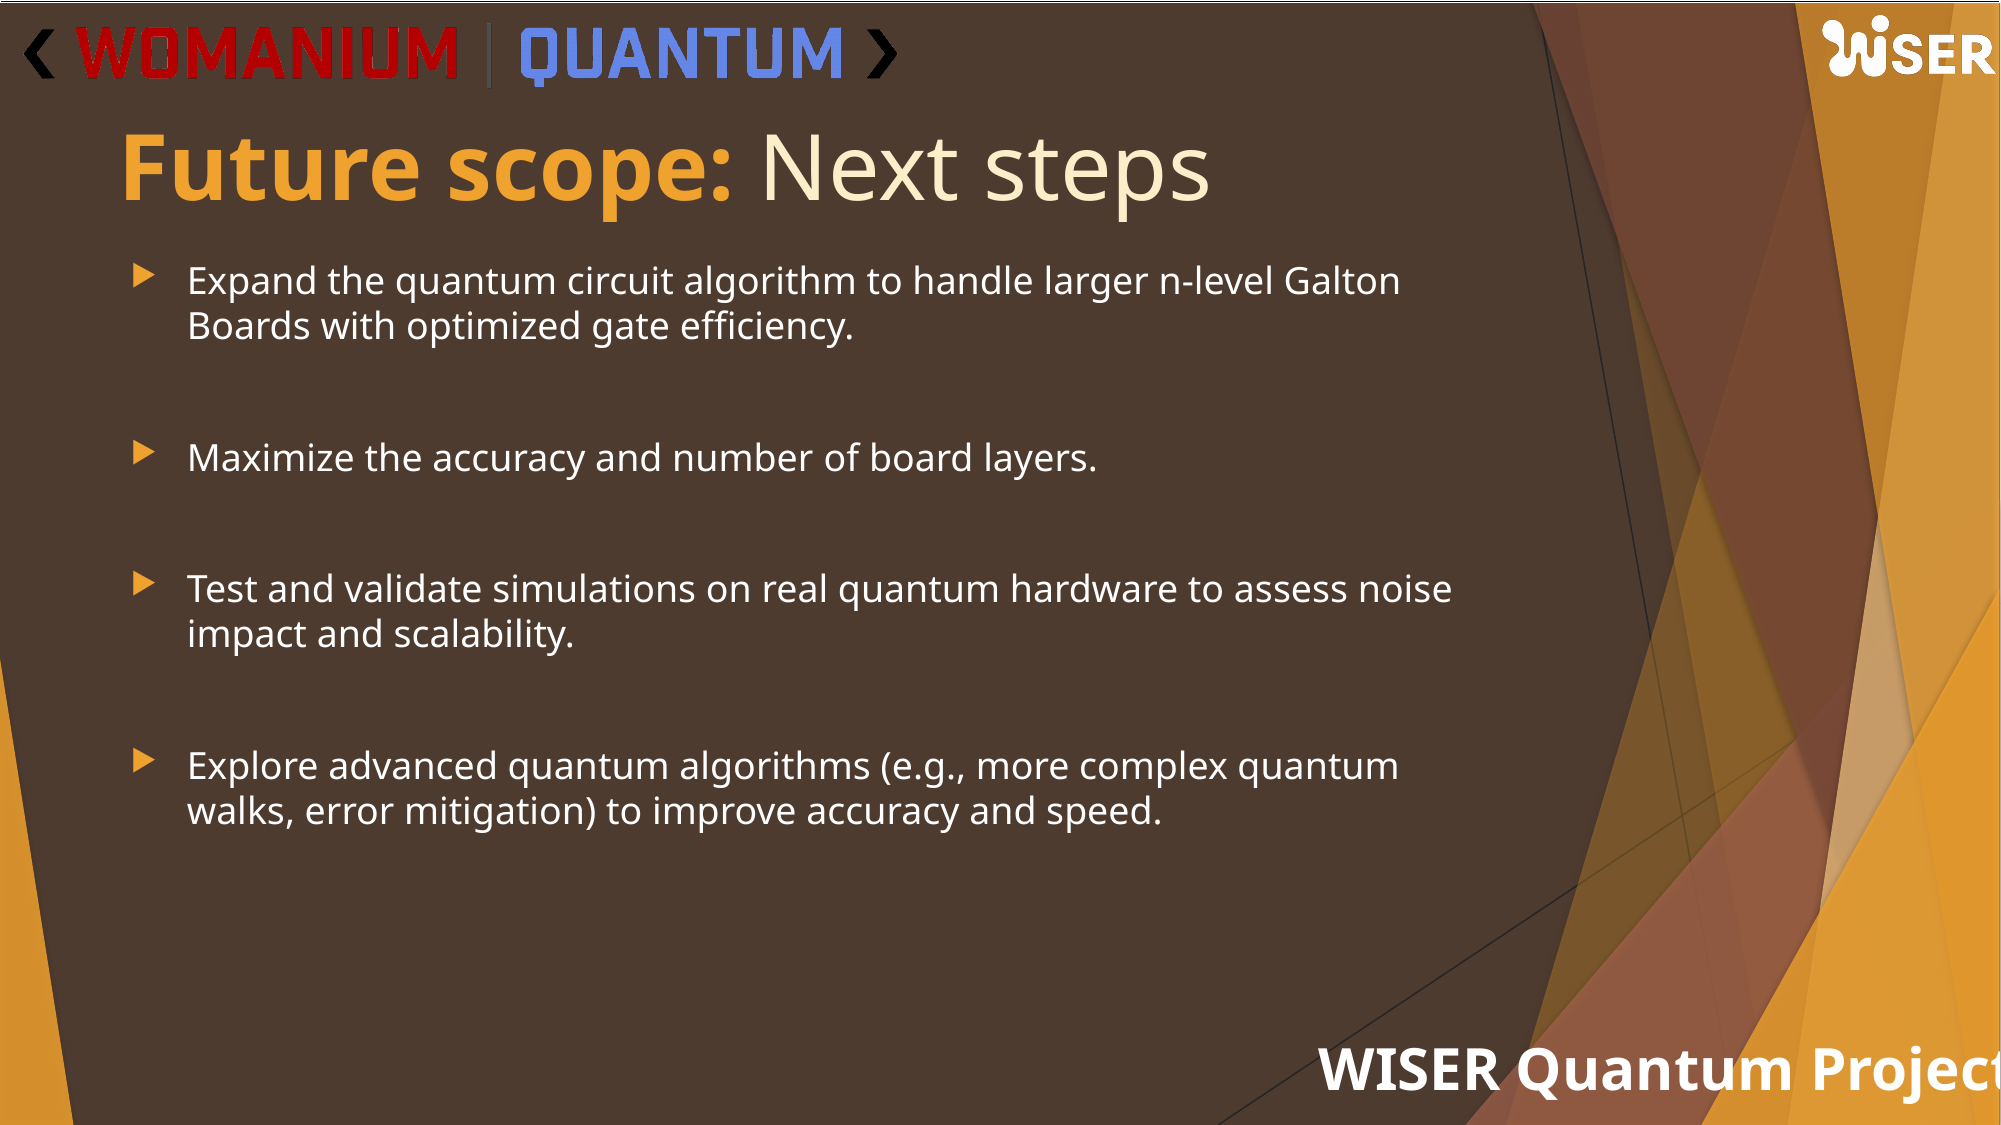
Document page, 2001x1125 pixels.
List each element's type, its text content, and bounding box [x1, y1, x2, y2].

picture [1816, 0, 2000, 143]
picture [23, 22, 899, 89]
text_box WISER Quantum Project [1304, 1025, 2000, 1110]
list Expand the quantum circuit algorithm to handle larger n-level Galton Boards with optimized gate efficiency. Maximize the accuracy and number of board layers. Test and validate simulations on real quantum hardware to assess noise impact and scalability. Explore advanced quantum algorithms (e.g., more complex quantum walks, error mitigation) to improve accuracy and speed. [115, 249, 1526, 886]
title Future scope: Next steps [103, 100, 1920, 318]
